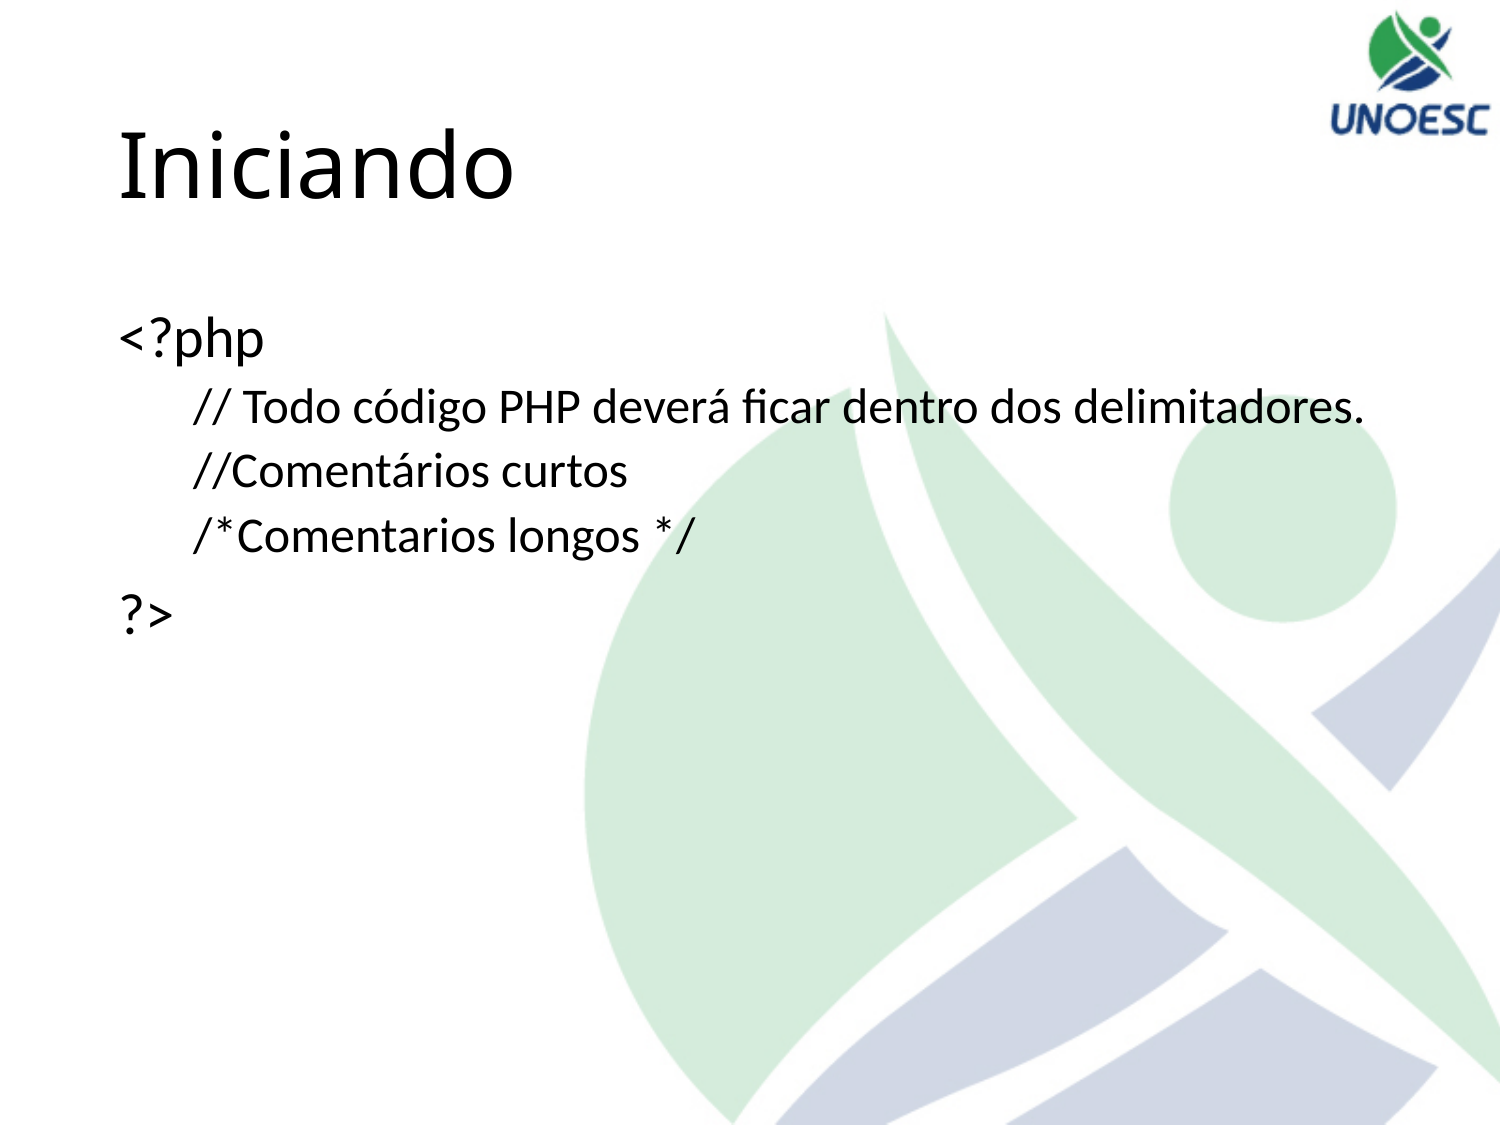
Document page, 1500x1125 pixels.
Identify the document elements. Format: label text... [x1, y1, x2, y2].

title Iniciando [103, 59, 1397, 278]
list <?php // Todo código PHP deverá ficar dentro dos delimitadores. //Comentários curtos /*Comentarios longos */ ?> [103, 299, 1397, 1014]
picture [0, 0, 1500, 1125]
